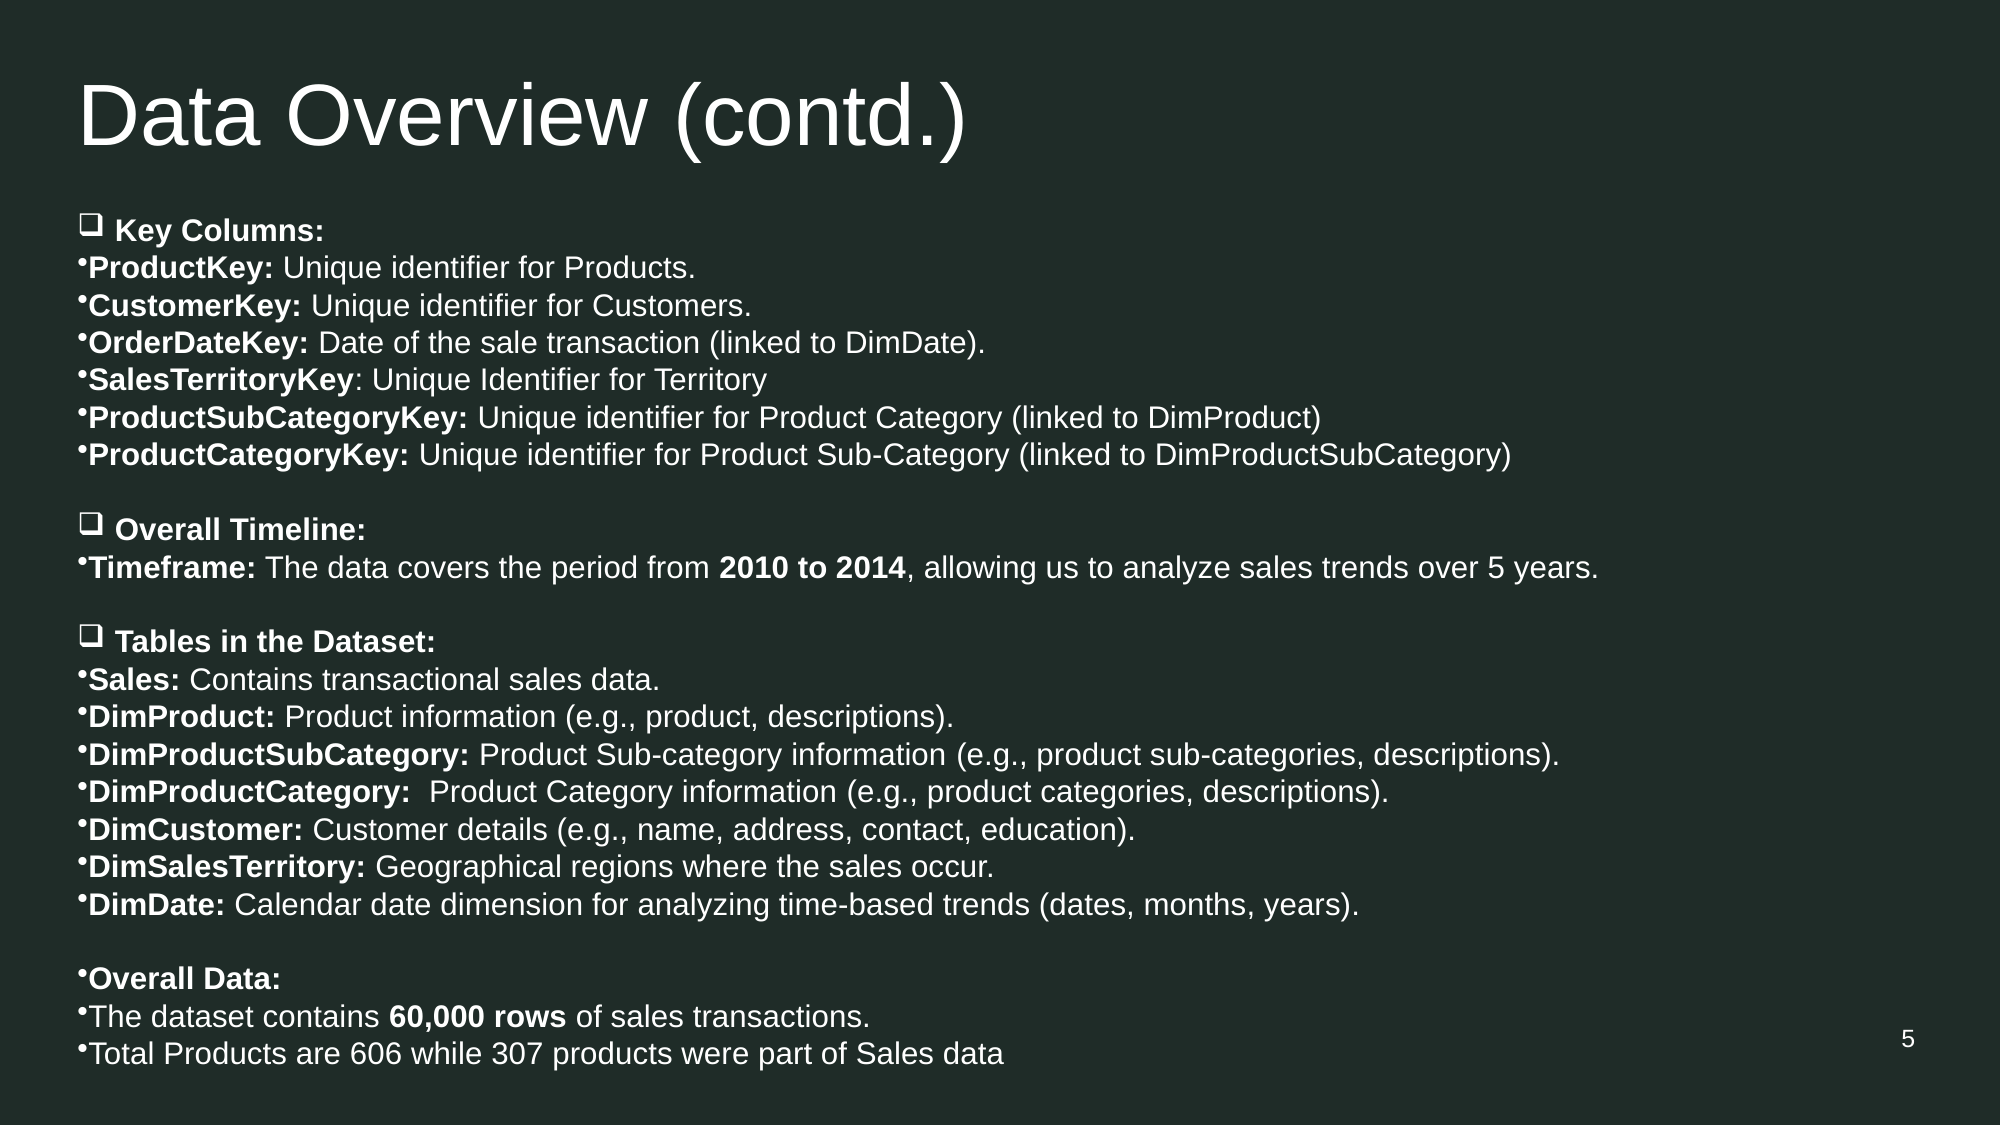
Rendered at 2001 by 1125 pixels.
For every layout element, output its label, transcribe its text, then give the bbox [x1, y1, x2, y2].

subtitle Key Columns: ProductKey: Unique identifier for Products. CustomerKey: Unique identifier for Customers. OrderDateKey: Date of the sale transaction (linked to DimDate). SalesTerritoryKey: Unique Identifier for Territory ProductSubCategoryKey: Unique identifier for Product Category (linked to DimProduct) ProductCategoryKey: Unique identifier for Product Sub-Category (linked to DimProductSubCategory) Overall Timeline: Timeframe: The data covers the period from 2010 to 2014, allowing us to analyze sales trends over 5 years. Tables in the Dataset: Sales: Contains transactional sales data. DimProduct: Product information (e.g., product, descriptions). DimProductSubCategory: Product Sub-category information (e.g., product sub-categories, descriptions). DimProductCategory: Product Category information (e.g., product categories, descriptions). DimCustomer: Customer details (e.g., name, address, contact, education). DimSalesTerritory: Geographical regions where the sales occur. DimDate: Calendar date dimension for analyzing time-based trends (dates, months, years). Overall Data: The dataset contains 60,000 rows of sales transactions. Total Products are 606 while 307 products were part of Sales data [62, 202, 1931, 1099]
title Data Overview (contd.) [62, 62, 1938, 172]
